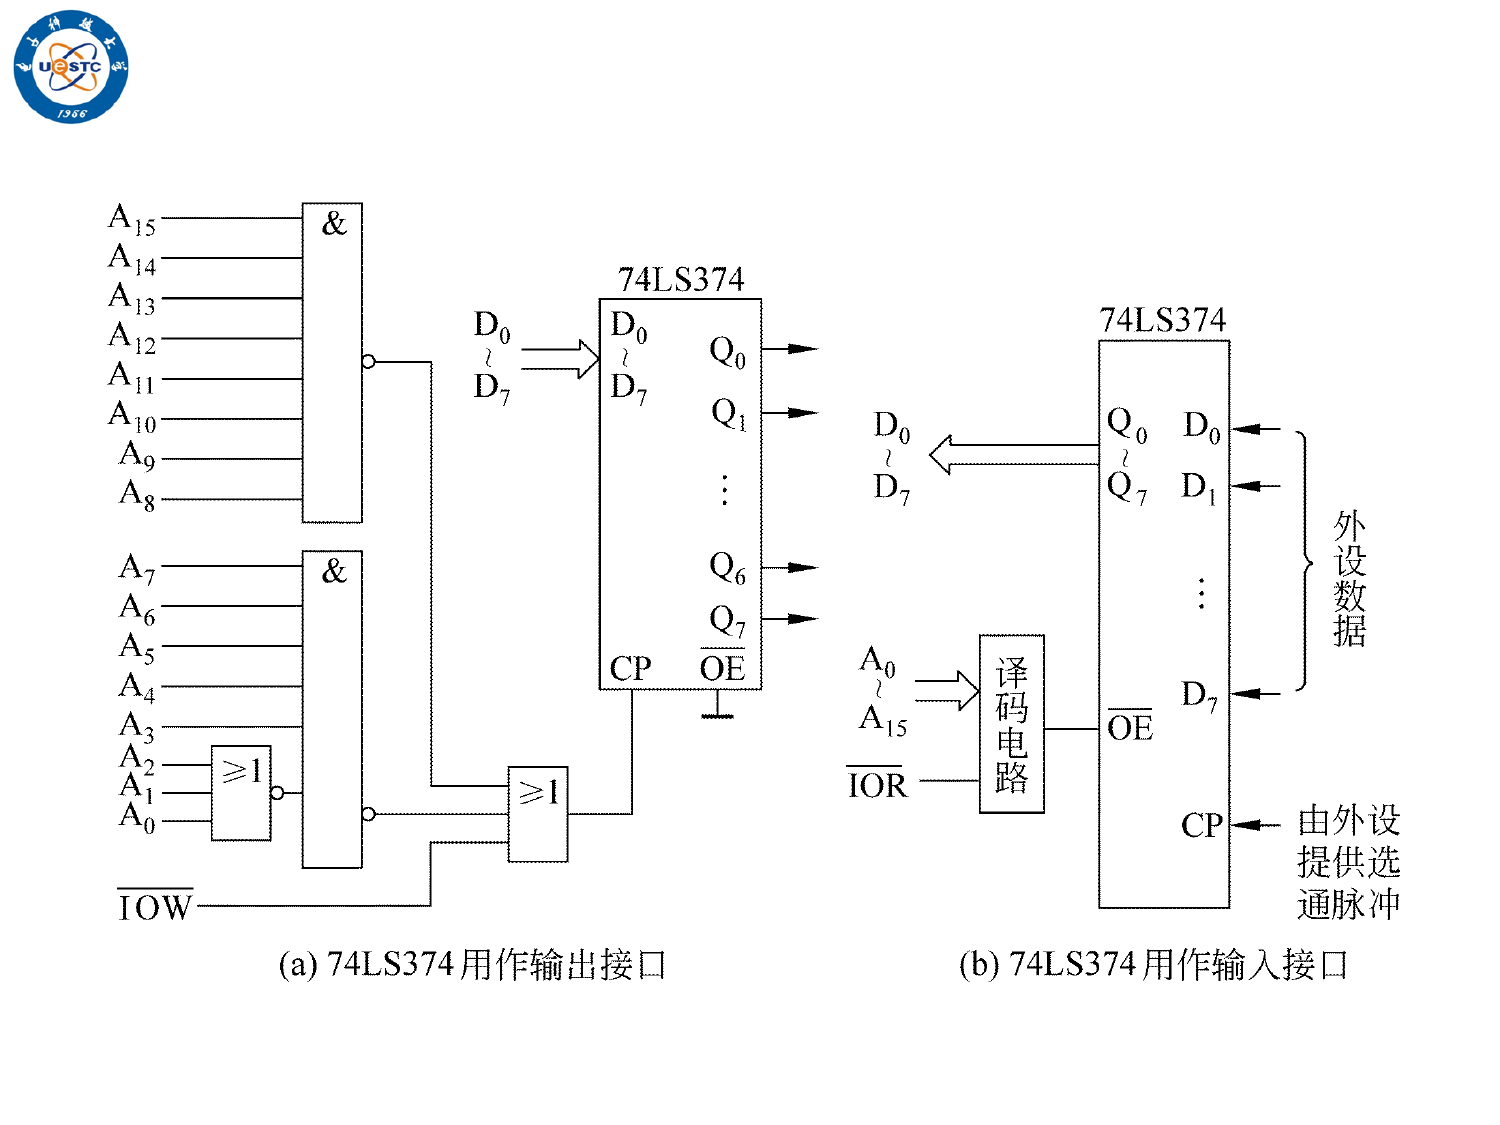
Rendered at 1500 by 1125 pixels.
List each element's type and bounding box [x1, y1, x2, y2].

picture [88, 196, 1412, 988]
picture [6, 8, 136, 126]
